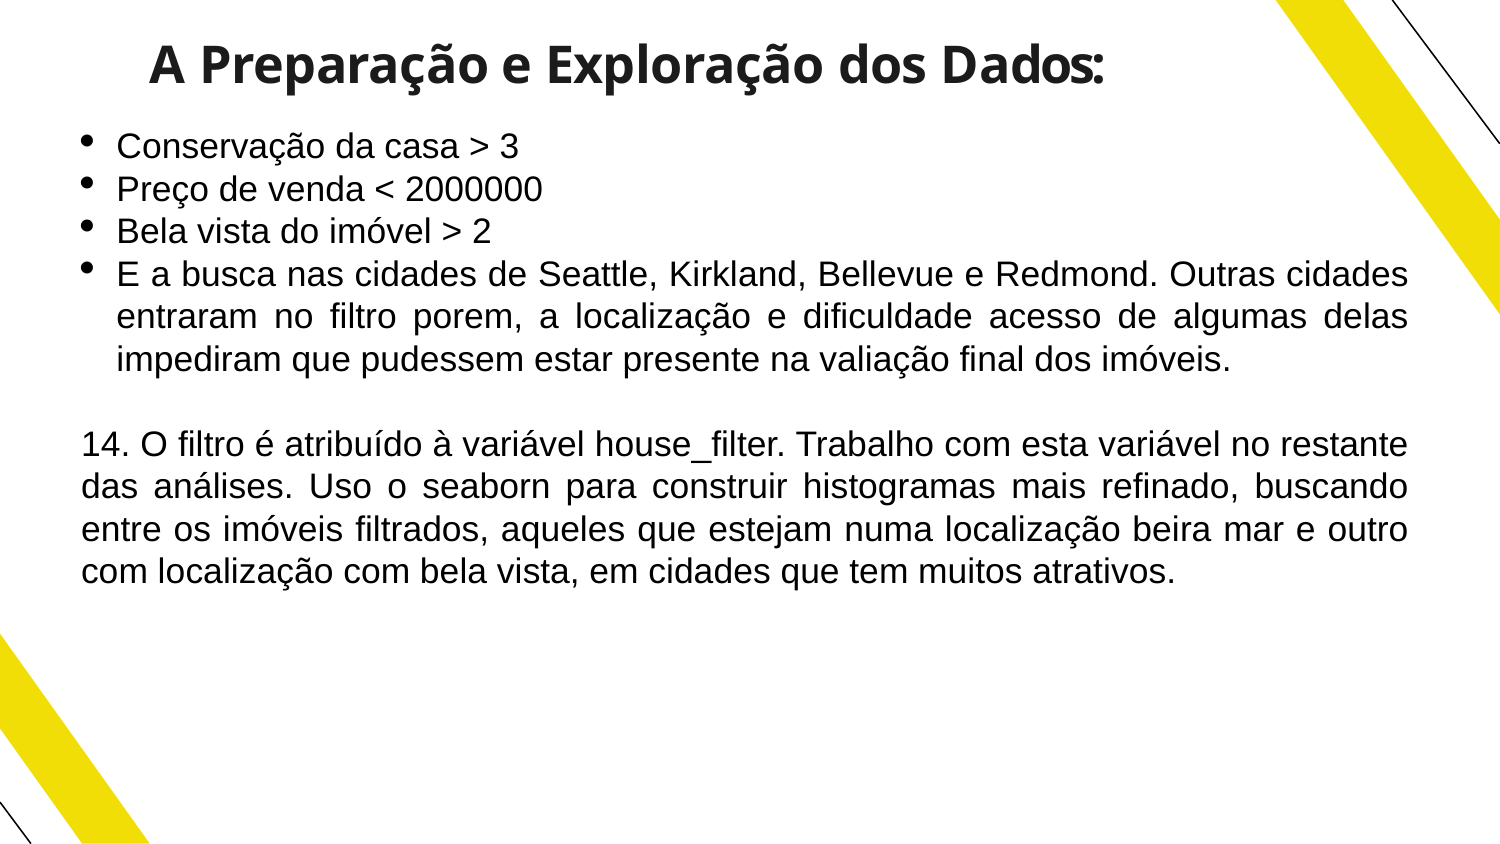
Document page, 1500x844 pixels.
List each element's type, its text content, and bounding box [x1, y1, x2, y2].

title A Preparação e Exploração dos Dados: [147, 29, 1300, 116]
text_box Conservação da casa > 3 Preço de venda < 2000000 Bela vista do imóvel > 2 E a busca nas cidades de Seattle, Kirkland, Bellevue e Redmond. Outras cidades entraram no filtro porem, a localização e dificuldade acesso de algumas delas impediram que pudessem estar presente na valiação final dos imóveis. 14. O filtro é atribuído à variável house_filter. Trabalho com esta variável no restante das análises. Uso o seaborn para construir histogramas mais refinado, buscando entre os imóveis filtrados, aqueles que estejam numa localização beira mar e outro com localização com bela vista, em cidades que tem muitos atrativos. [66, 116, 1425, 776]
